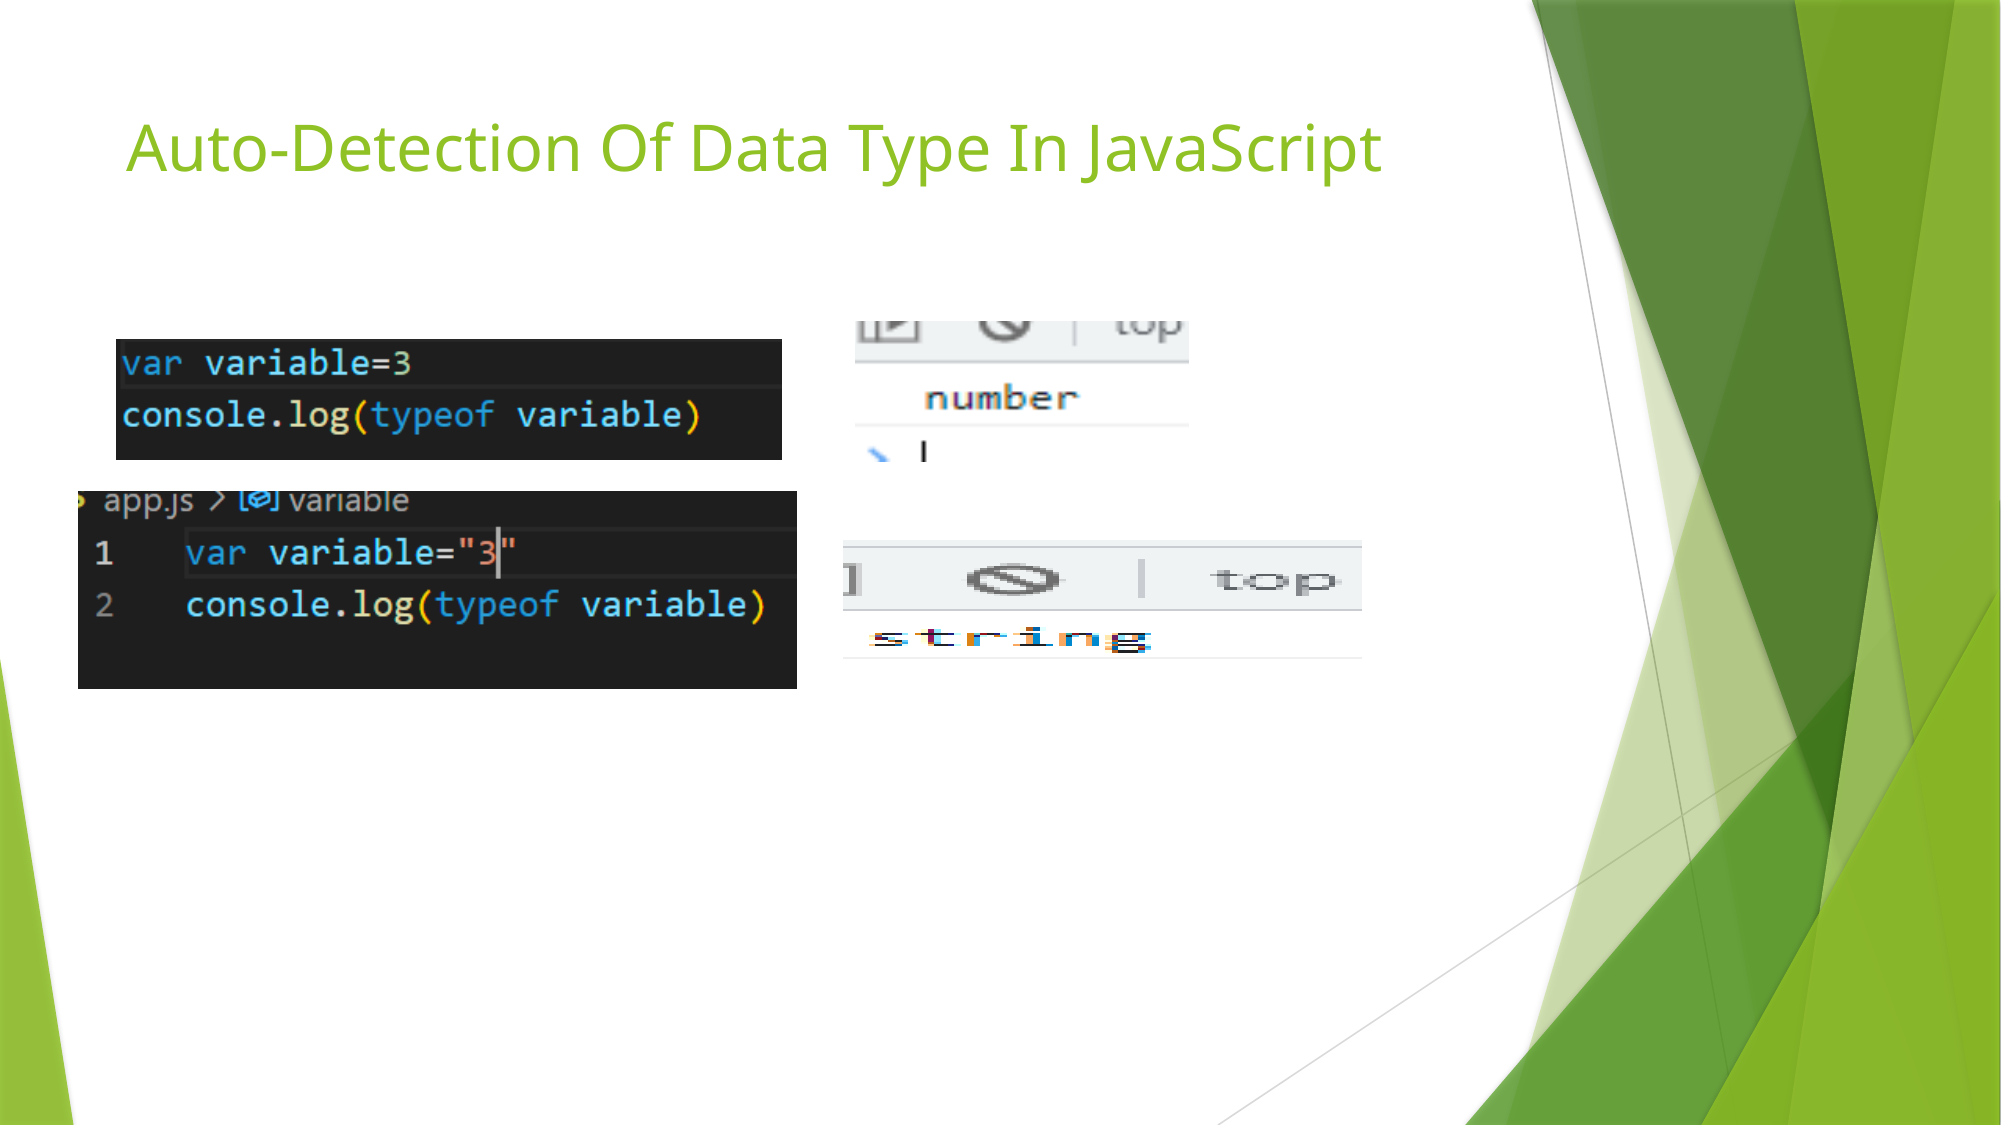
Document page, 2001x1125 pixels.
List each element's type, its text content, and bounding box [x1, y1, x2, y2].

picture [843, 540, 1362, 702]
picture [854, 320, 1189, 462]
picture [78, 490, 797, 689]
title Auto-Detection Of Data Type In JavaScript [111, 99, 1522, 317]
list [115, 338, 783, 461]
